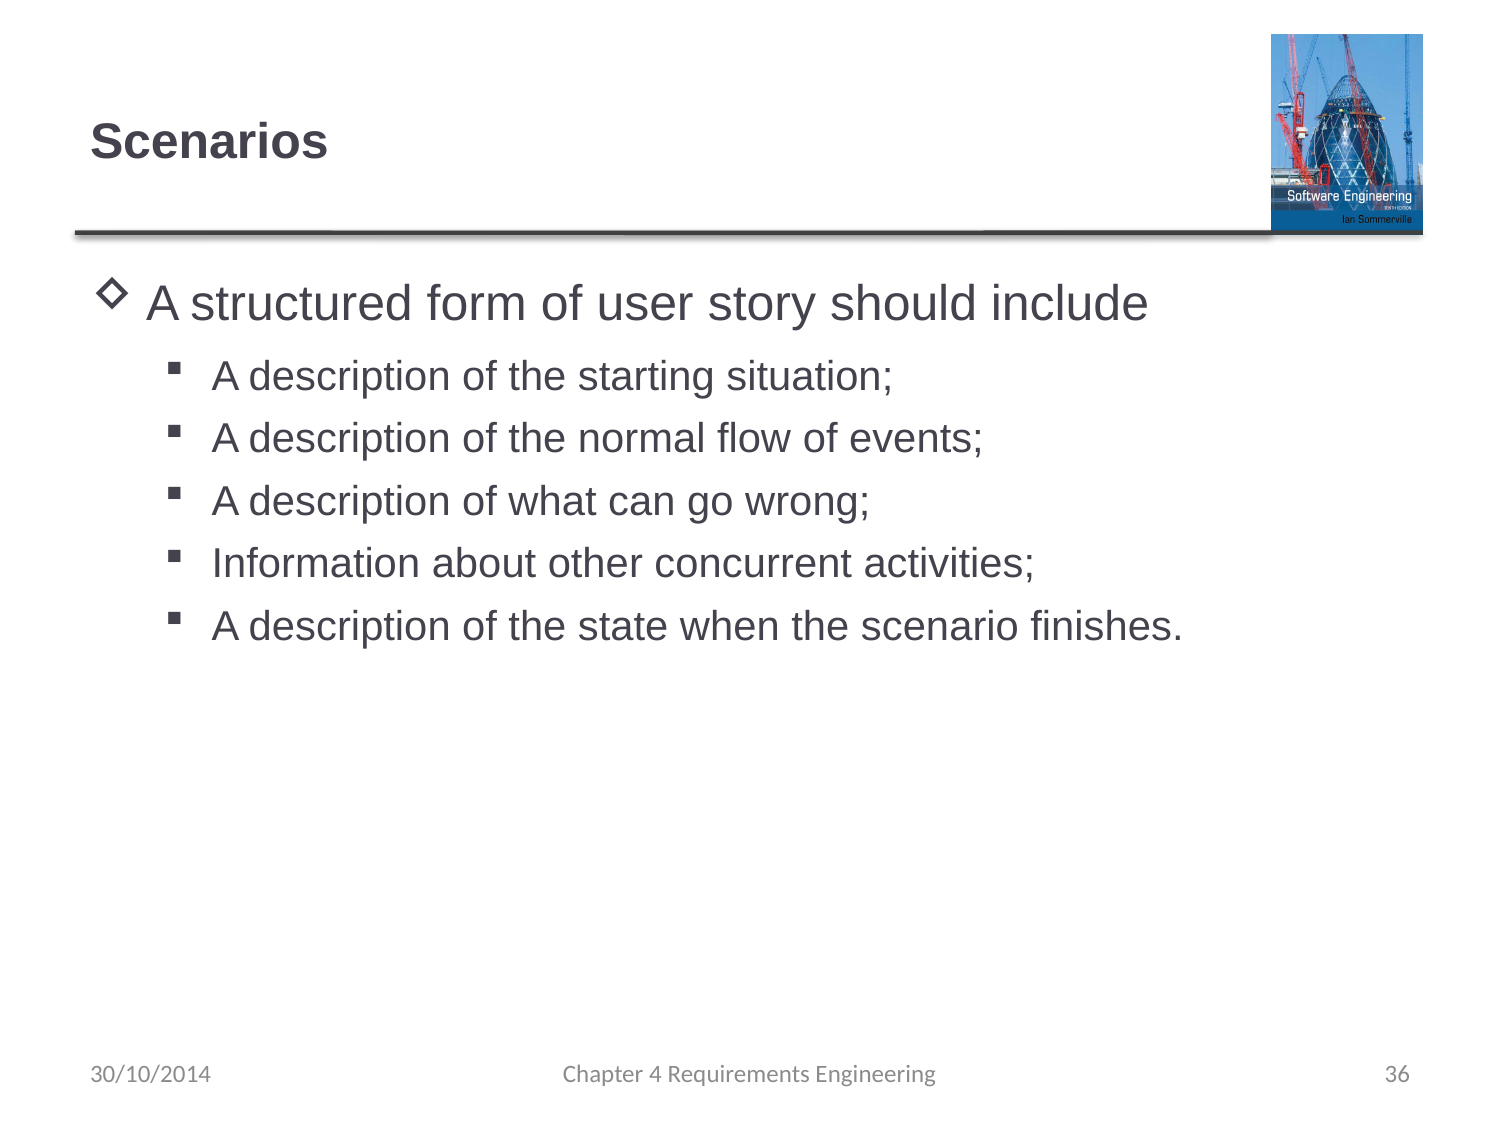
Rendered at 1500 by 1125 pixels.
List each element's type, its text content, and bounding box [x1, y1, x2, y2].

title Scenarios [74, 44, 1272, 233]
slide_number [75, 1042, 425, 1103]
list A structured form of user story should include A description of the starting situation; A description of the normal flow of events; A description of what can go wrong; Information about other concurrent activities; A description of the state when the scenario finishes. [75, 262, 1425, 1005]
footer Chapter 4 Requirements Engineering [512, 1042, 988, 1103]
slide_number 36 [1074, 1042, 1425, 1103]
picture [1271, 34, 1423, 230]
